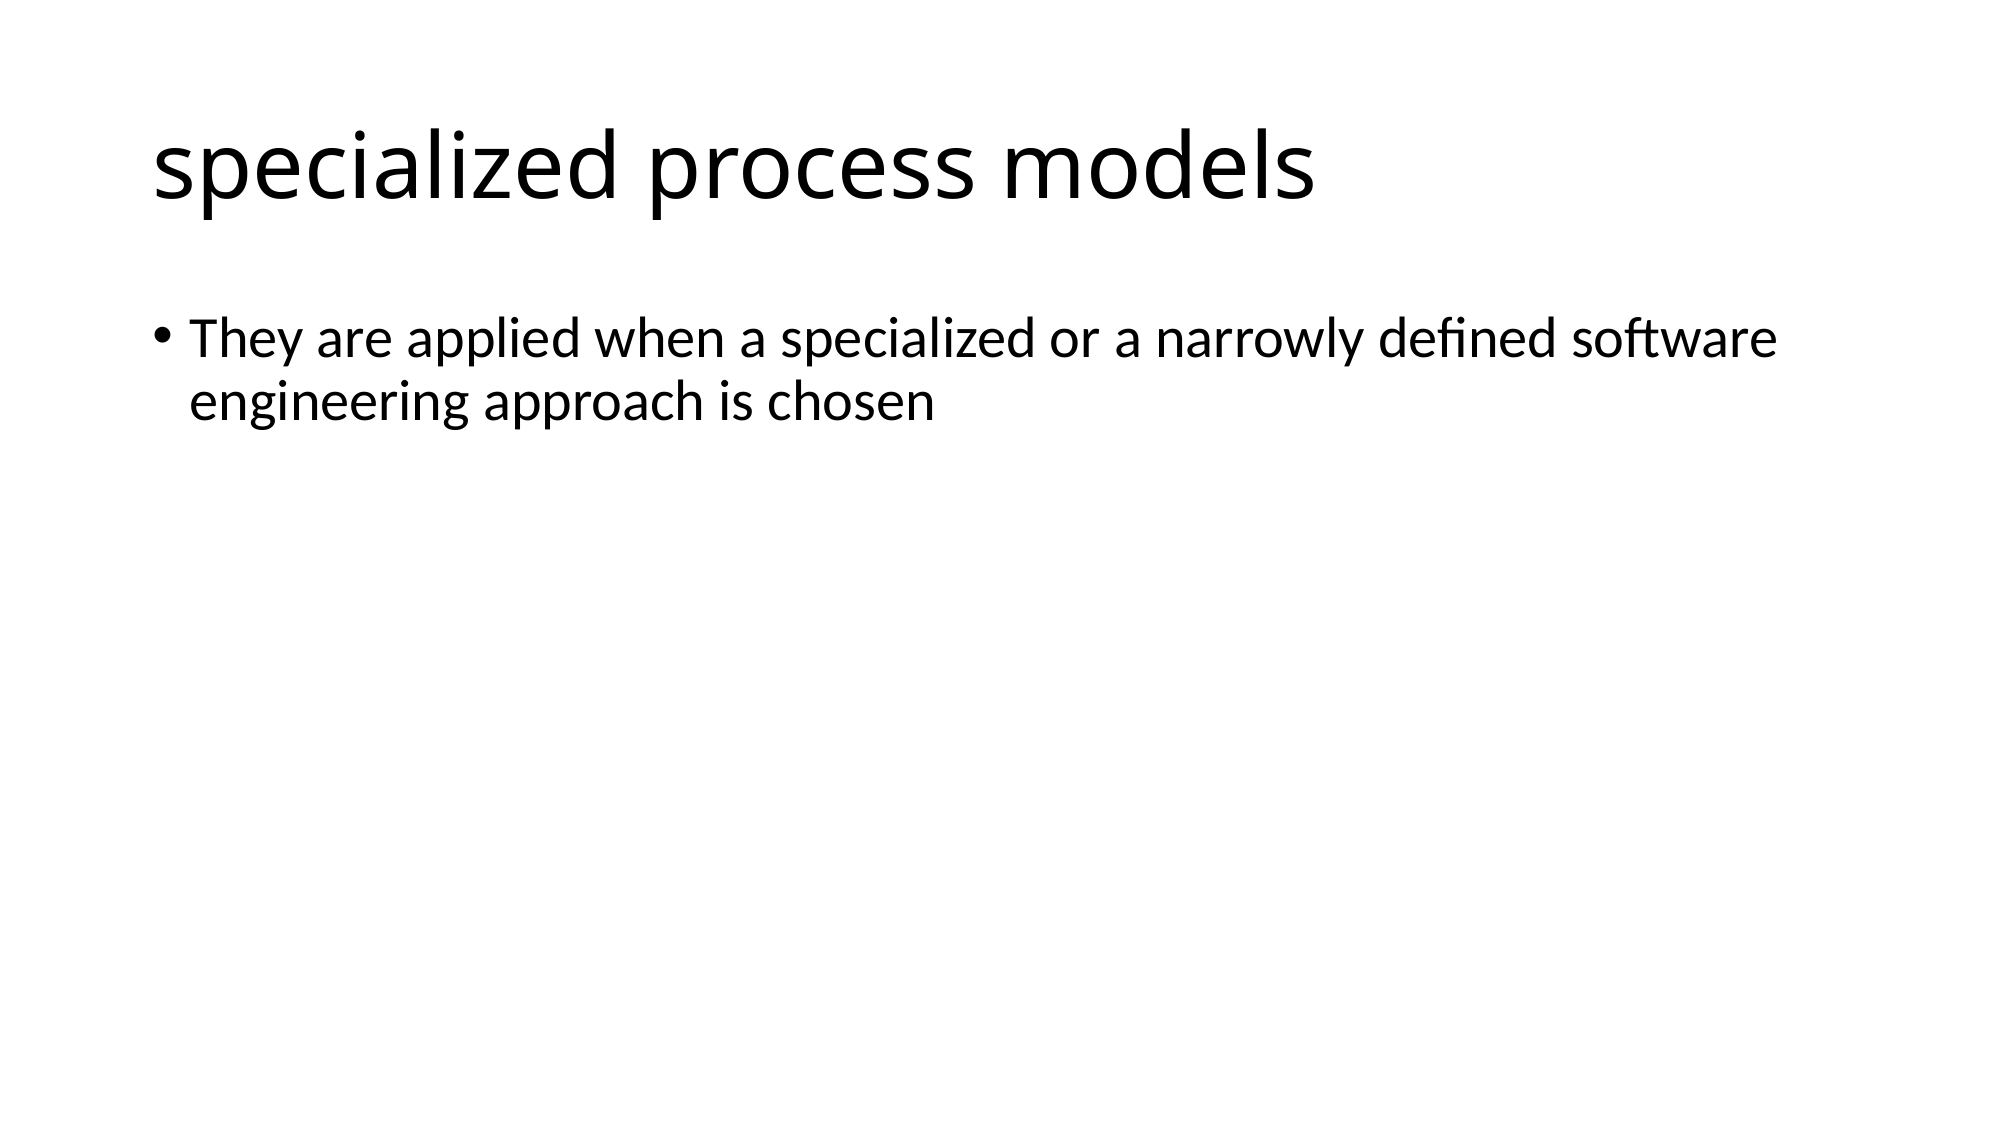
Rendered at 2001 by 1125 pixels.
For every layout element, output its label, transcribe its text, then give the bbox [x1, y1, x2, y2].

list They are applied when a specialized or a narrowly defined software engineering approach is chosen [137, 299, 1863, 1014]
title specialized process models [137, 59, 1863, 278]
